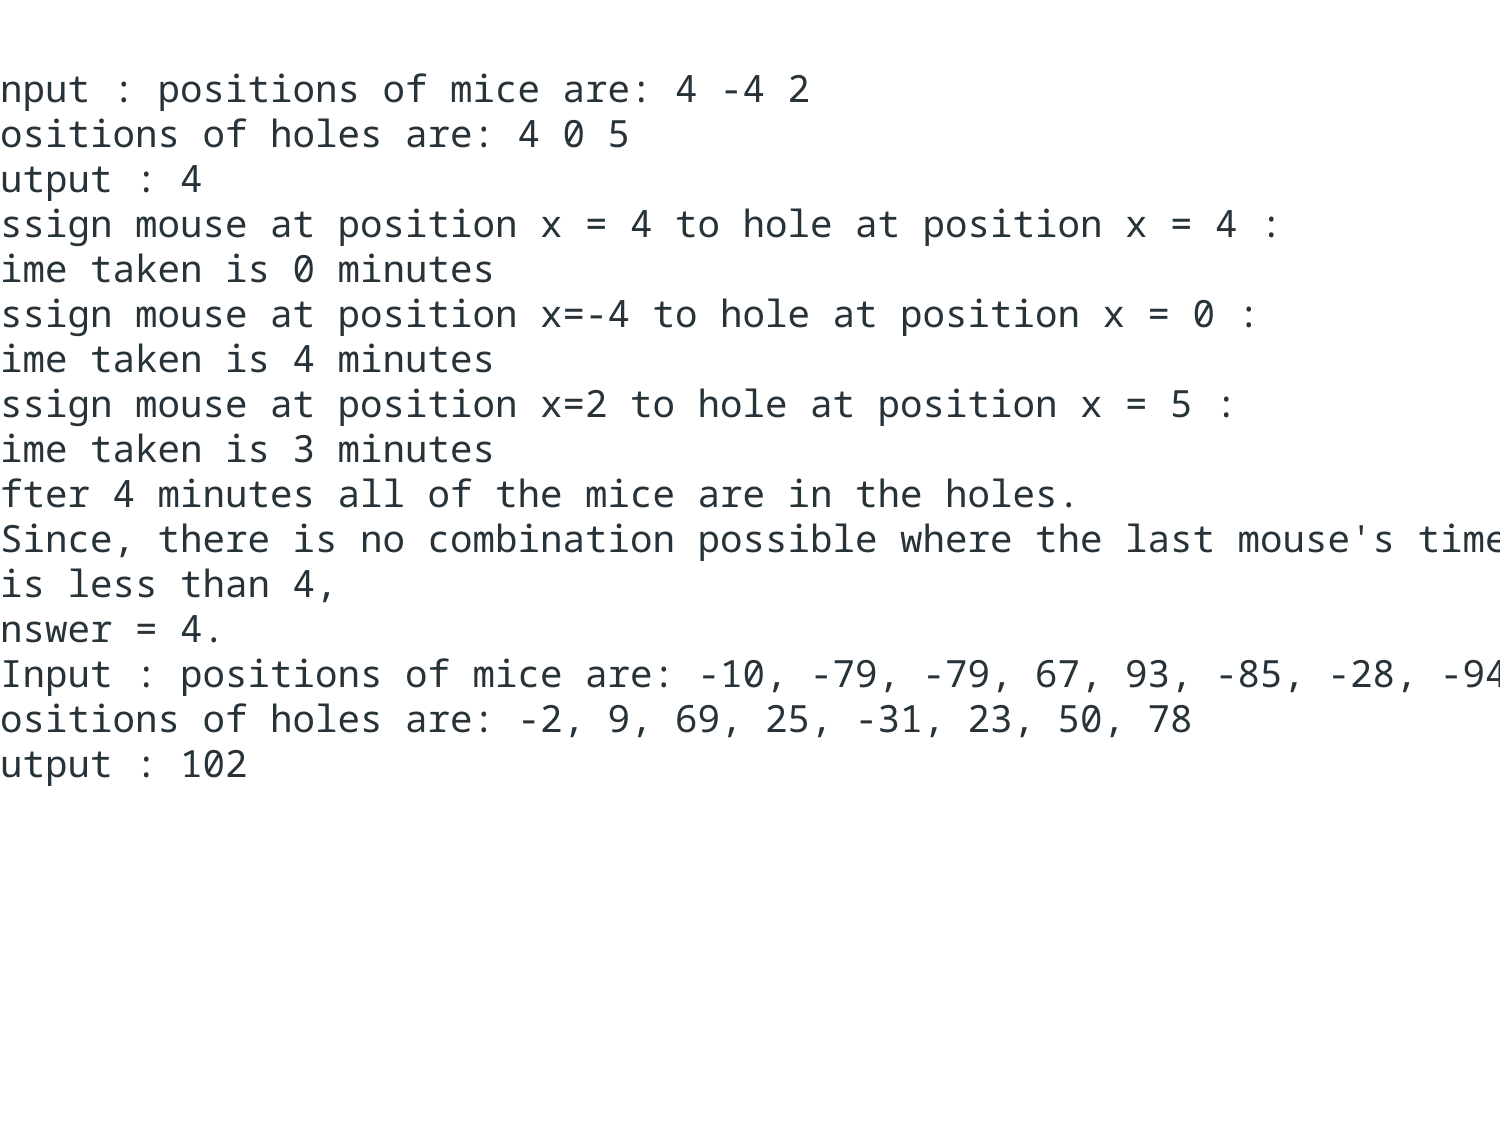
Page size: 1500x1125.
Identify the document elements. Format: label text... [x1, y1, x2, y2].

text_box Input : positions of mice are: 4 -4 2 positions of holes are: 4 0 5 Output : 4 Assign mouse at position x = 4 to hole at position x = 4 : Time taken is 0 minutes Assign mouse at position x=-4 to hole at position x = 0 : Time taken is 4 minutes Assign mouse at position x=2 to hole at position x = 5 : Time taken is 3 minutes After 4 minutes all of the mice are in the holes. Since, there is no combination possible where the last mouse's time is less than 4, answer = 4. Input : positions of mice are: -10, -79, -79, 67, 93, -85, -28, -94 positions of holes are: -2, 9, 69, 25, -31, 23, 50, 78 Output : 102 [0, 64, 1500, 796]
